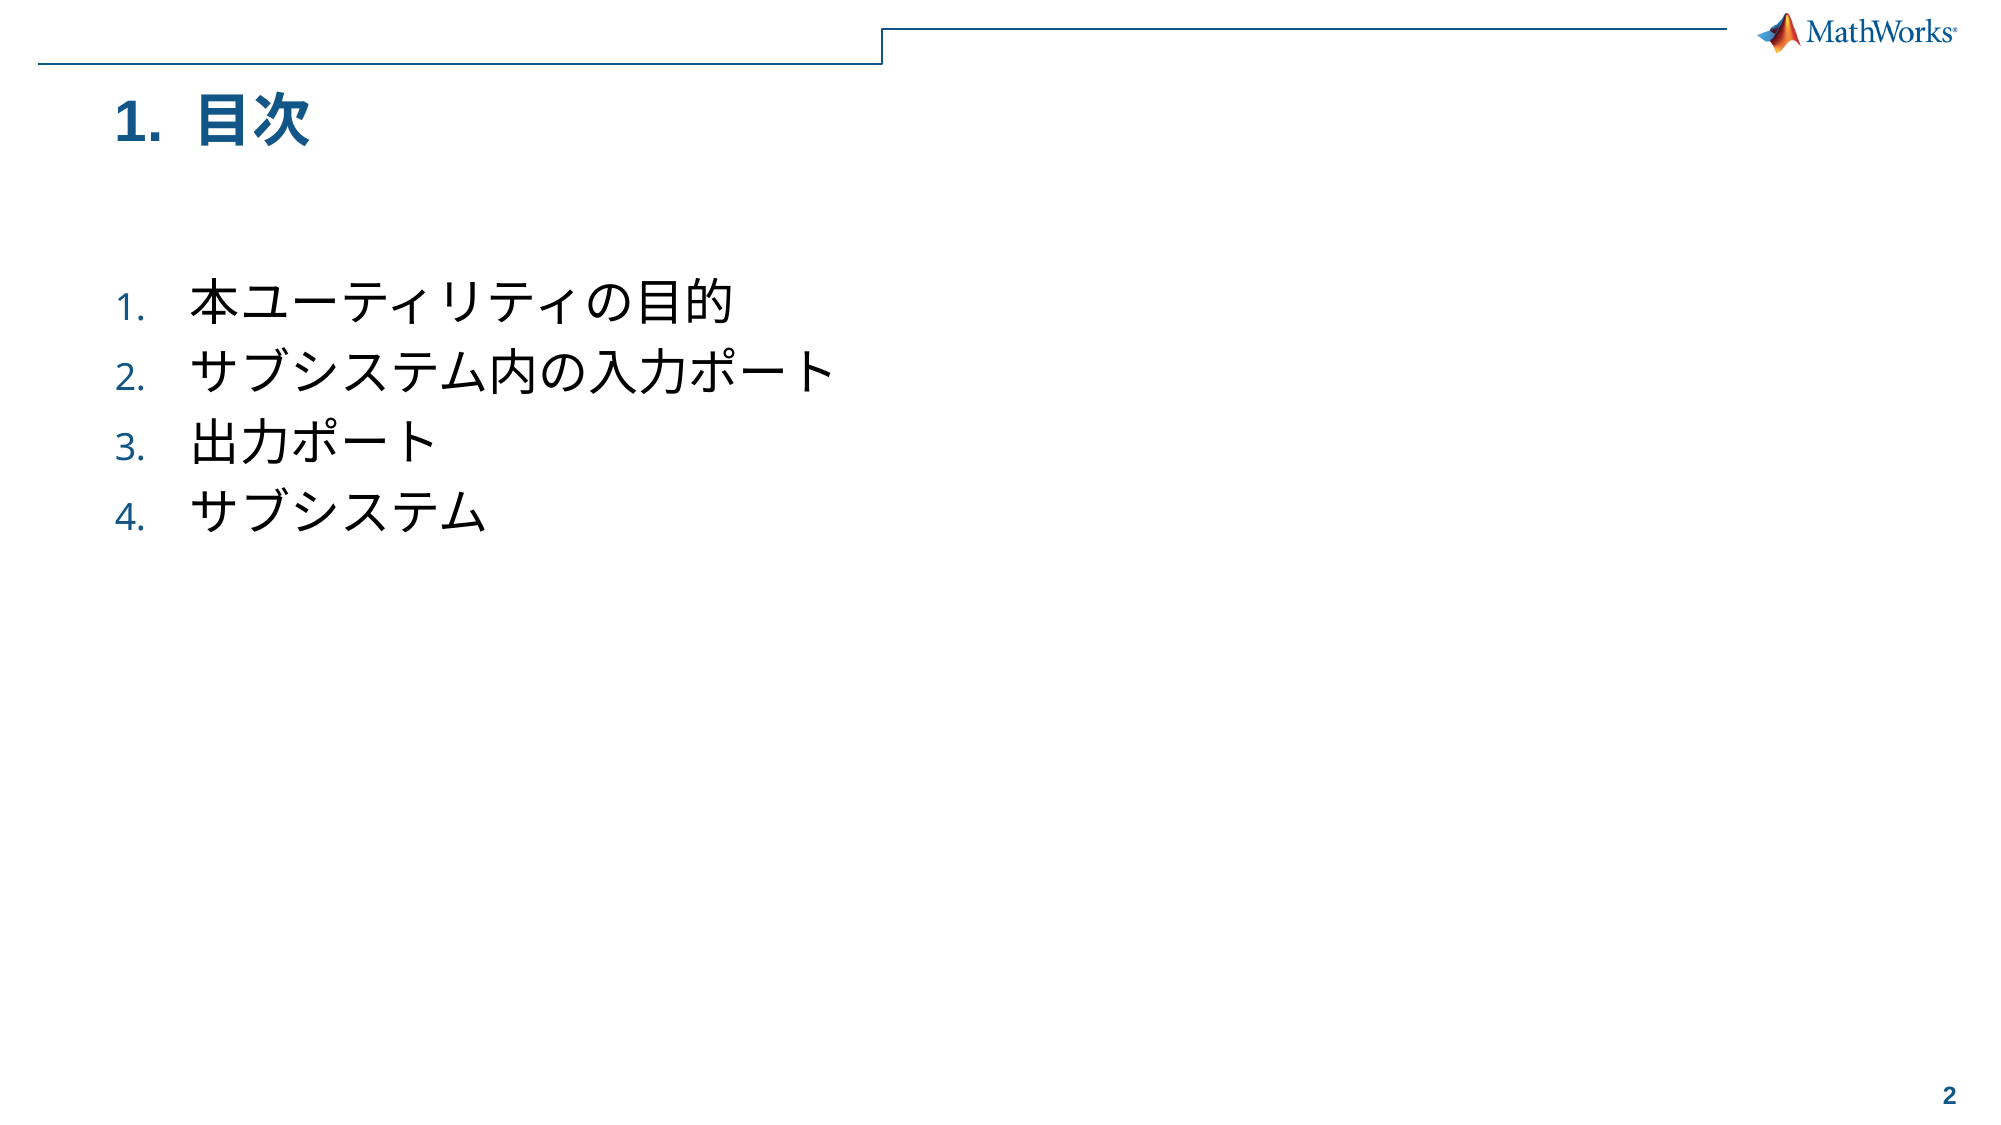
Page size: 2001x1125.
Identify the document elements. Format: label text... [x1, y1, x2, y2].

list 本ユーティリティの目的 サブシステム内の入力ポート 出力ポート サブシステム [99, 262, 1867, 1025]
picture [1751, 3, 1970, 63]
title 1. 目次 [99, 75, 1867, 238]
